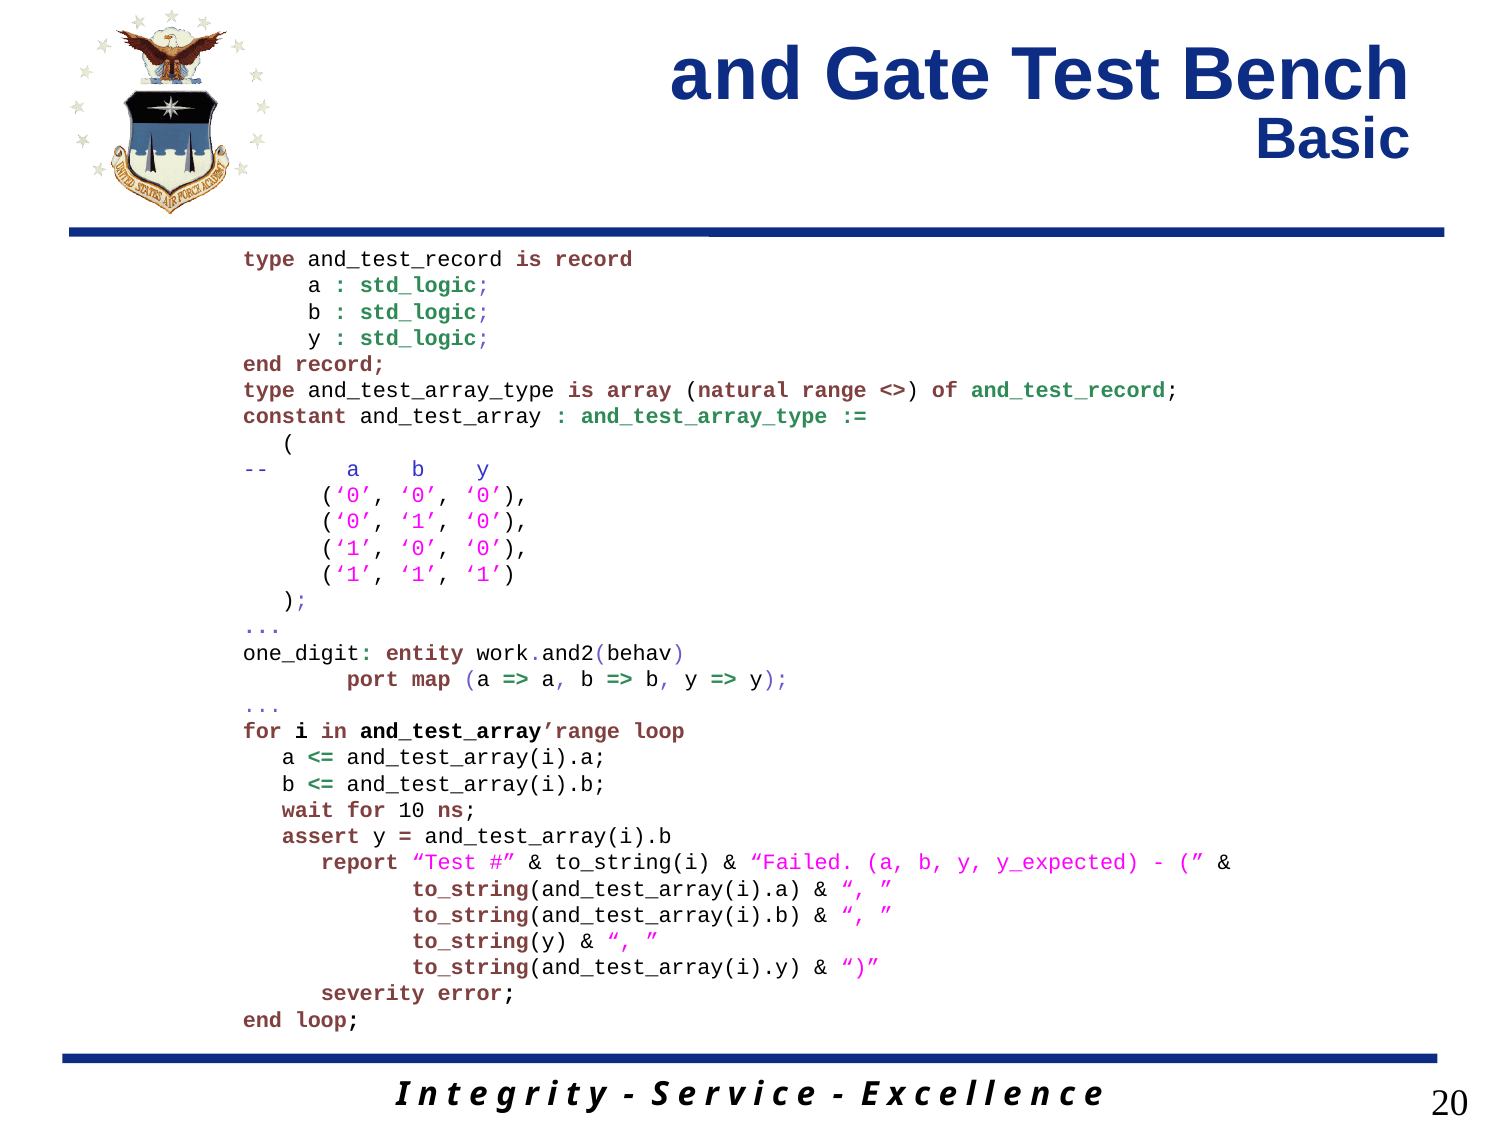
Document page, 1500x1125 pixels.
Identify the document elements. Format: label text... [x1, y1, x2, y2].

text_box type and_test_record is record a : std_logic; b : std_logic; y : std_logic; end record; type and_test_array_type is array (natural range <>) of and_test_record; constant and_test_array : and_test_array_type := ( -- a b y (‘0’, ‘0’, ‘0’), (‘0’, ‘1’, ‘0’), (‘1’, ‘0’, ‘0’), (‘1’, ‘1’, ‘1’) ); ... one_digit: entity work.and2(behav) port map (a => a, b => b, y => y); ... for i in and_test_array’range loop a <= and_test_array(i).a; b <= and_test_array(i).b; wait for 10 ns; assert y = and_test_array(i).b report “Test #” & to_string(i) & “Failed. (a, b, y, y_expected) - (” & to_string(and_test_array(i).a) & “, ” to_string(and_test_array(i).b) & “, ” to_string(y) & “, ” to_string(and_test_array(i).y) & “)” severity error; end loop; [228, 237, 1272, 1066]
slide_number 20 [1133, 1025, 1484, 1105]
picture [63, 0, 275, 222]
title and Gate Test Bench Basic [313, 12, 1427, 201]
